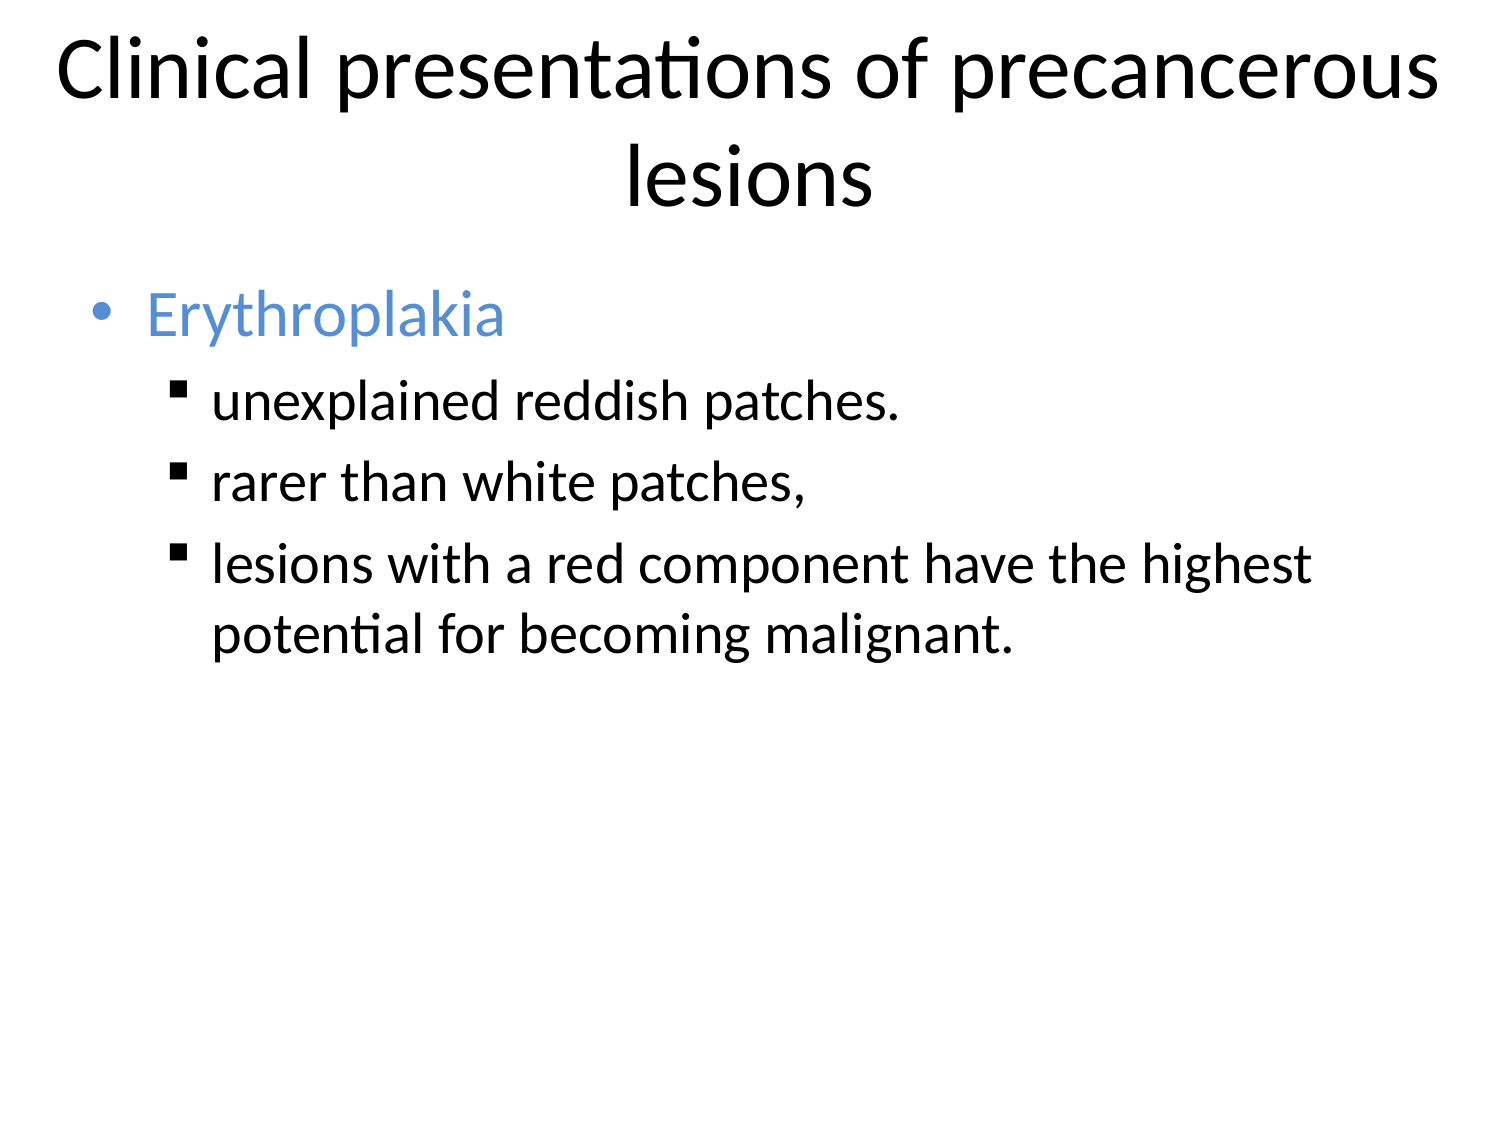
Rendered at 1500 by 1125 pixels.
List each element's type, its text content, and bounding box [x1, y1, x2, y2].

title Clinical presentations of precancerous lesions [0, 0, 1500, 233]
list Erythroplakia unexplained reddish patches. rarer than white patches, lesions with a red component have the highest potential for becoming malignant. [75, 262, 1425, 1005]
